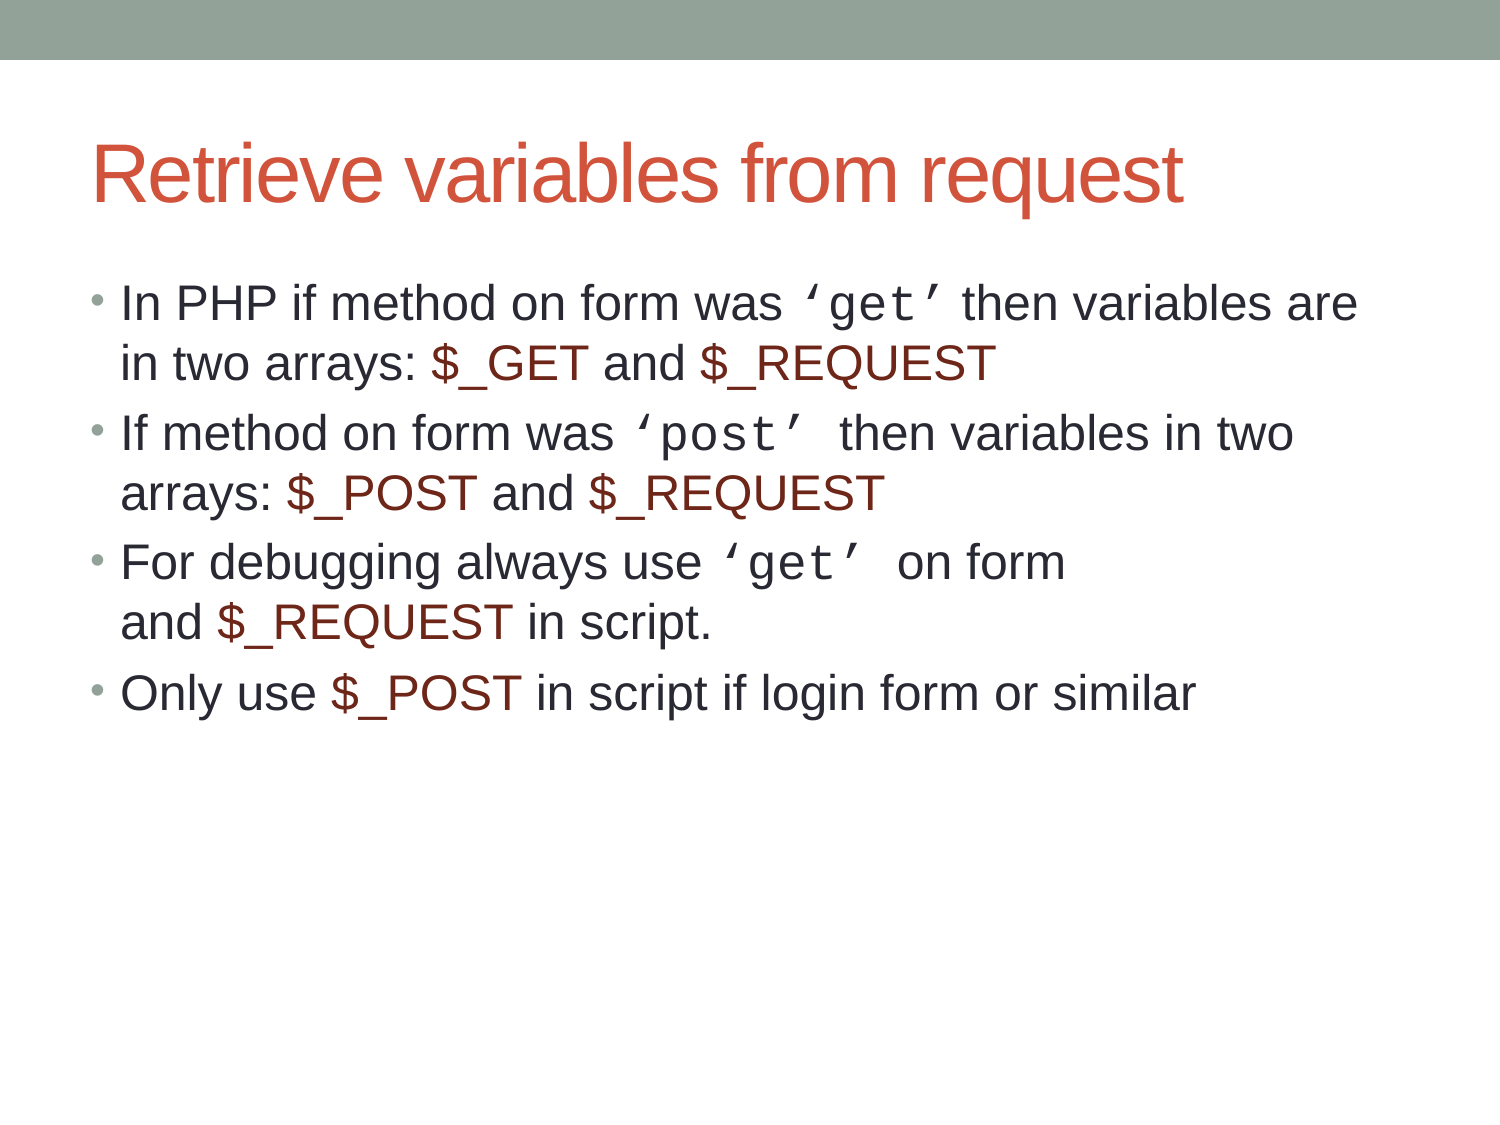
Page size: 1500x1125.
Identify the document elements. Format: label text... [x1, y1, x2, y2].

list In PHP if method on form was ‘get’ then variables are in two arrays: $_GET and $_REQUEST If method on form was ‘post’ then variables in two arrays: $_POST and $_REQUEST For debugging always use ‘get’ on form and $_REQUEST in script. Only use $_POST in script if login form or similar [75, 262, 1425, 1063]
title Retrieve variables from request [75, 87, 1425, 250]
